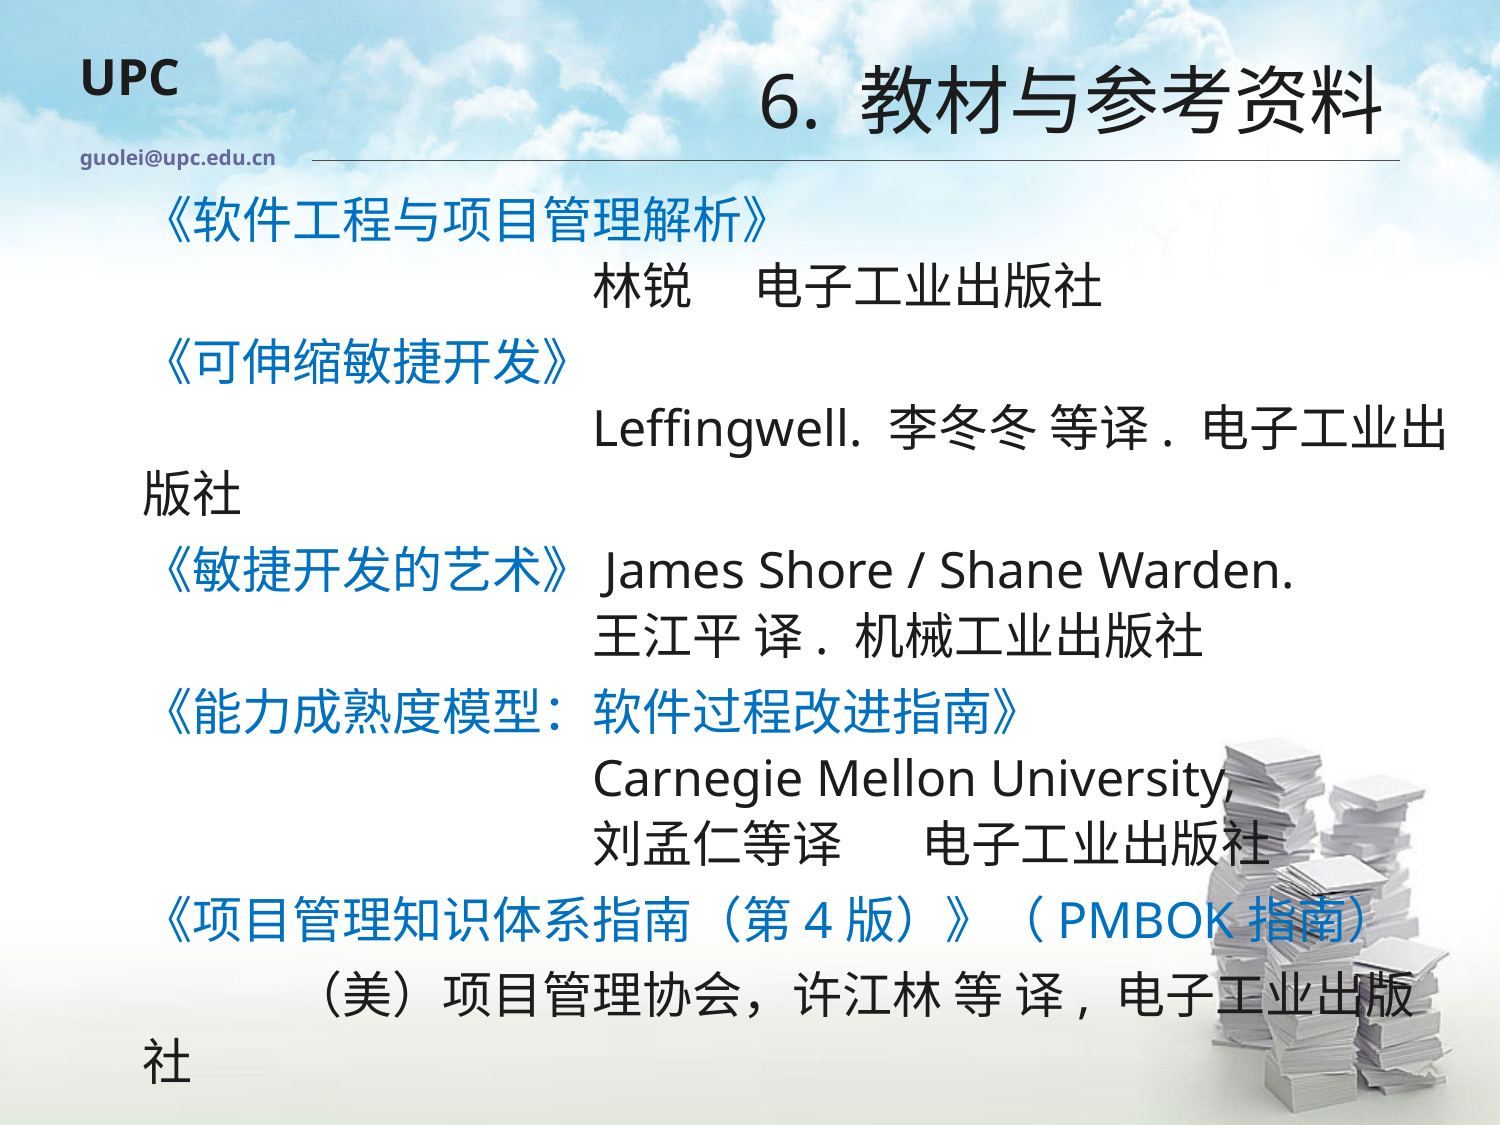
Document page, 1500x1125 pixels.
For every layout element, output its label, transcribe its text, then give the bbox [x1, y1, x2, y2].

list 《软件工程与项目管理解析》 林锐 电子工业出版社 《可伸缩敏捷开发》 Leffingwell. 李冬冬 等译. 电子工业出版社 《敏捷开发的艺术》James Shore / Shane Warden. 王江平 译. 机械工业出版社 《能力成熟度模型：软件过程改进指南》 Carnegie Mellon University, 刘孟仁等译 电子工业出版社 《项目管理知识体系指南（第4版）》（PMBOK指南） （美）项目管理协会，许江林 等 译, 电子工业出版社 [24, 174, 1475, 1068]
title 6. 教材与参考资料 [103, 52, 1400, 145]
slide_number guolei@upc.edu.cn [64, 137, 433, 190]
picture [0, 0, 1500, 1125]
